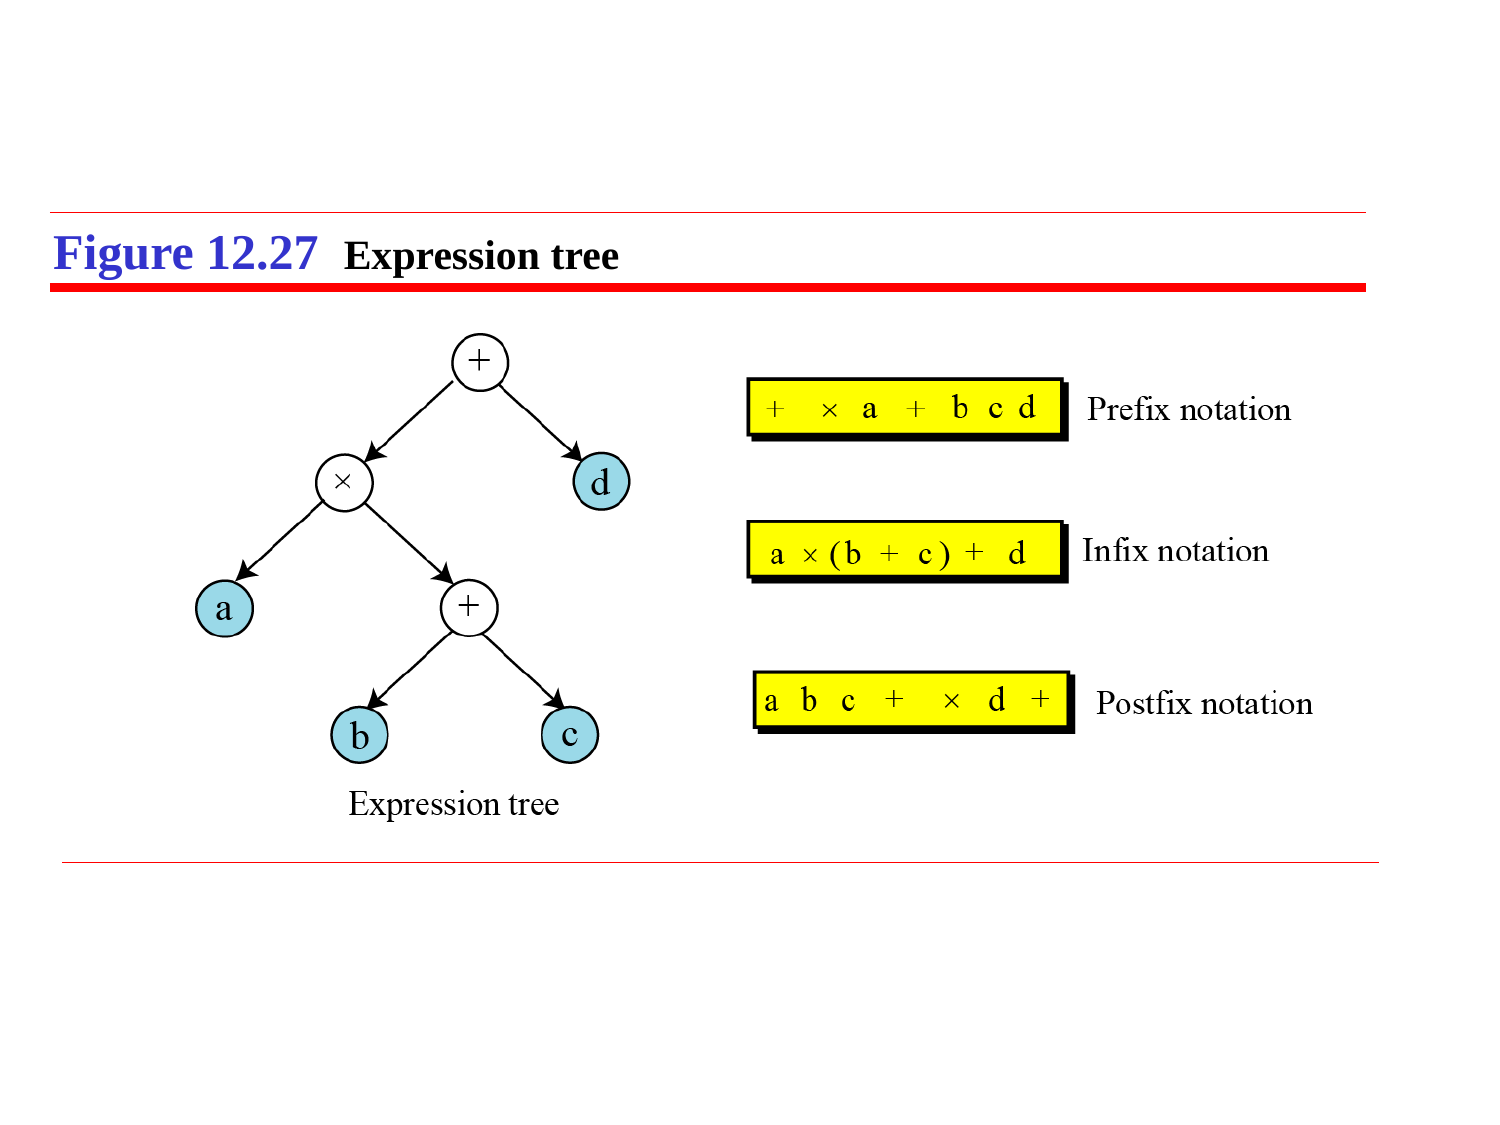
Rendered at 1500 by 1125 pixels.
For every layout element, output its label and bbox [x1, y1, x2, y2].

text_box [37, 212, 1379, 863]
